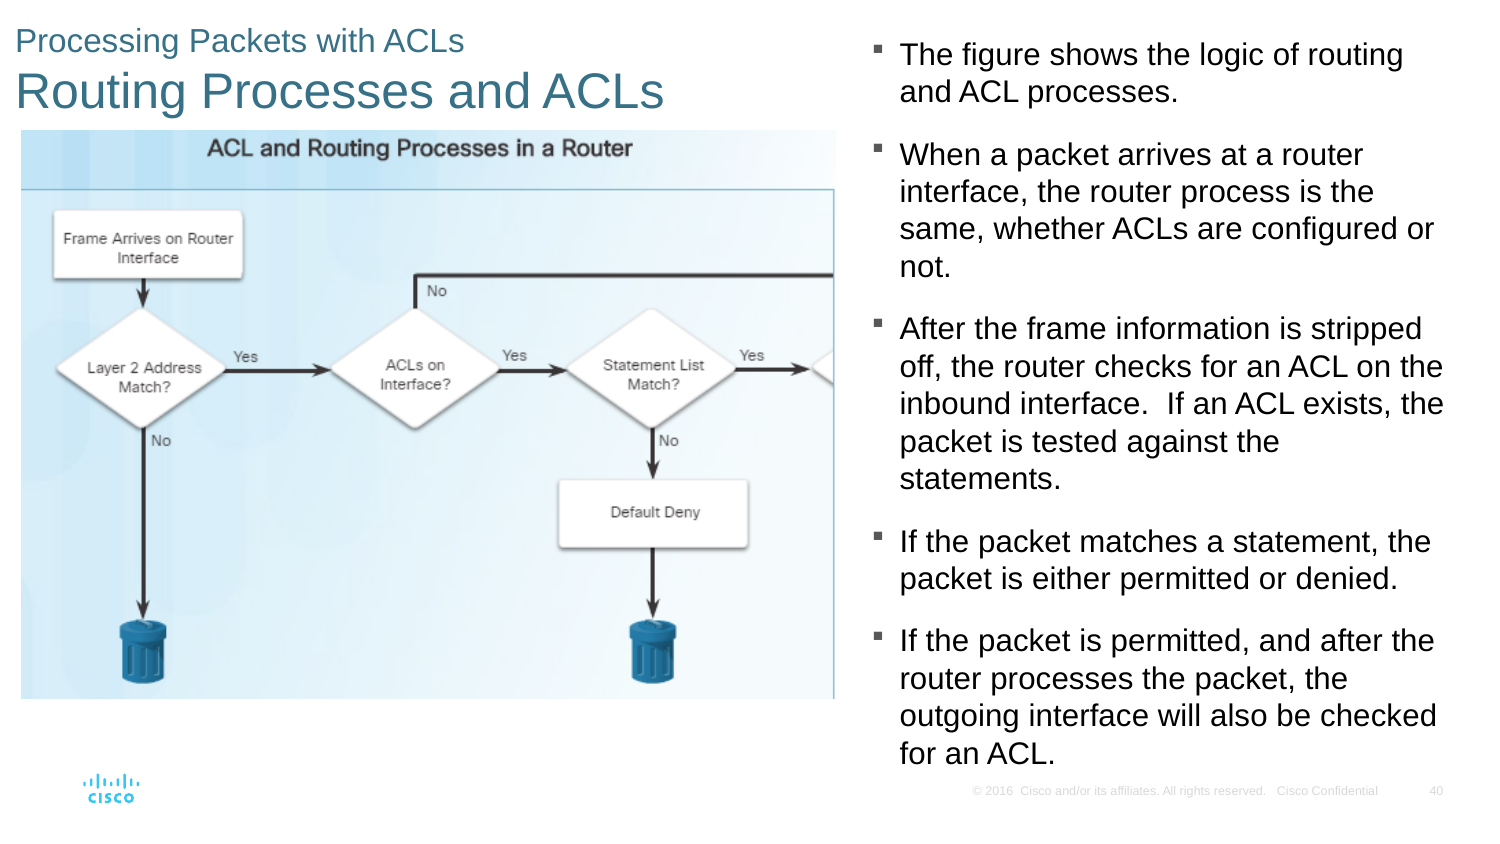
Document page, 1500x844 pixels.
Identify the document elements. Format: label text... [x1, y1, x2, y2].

list The figure shows the logic of routing and ACL processes. When a packet arrives at a router interface, the router process is the same, whether ACLs are configured or not. After the frame information is stripped off, the router checks for an ACL on the inbound interface. If an ACL exists, the packet is tested against the statements. If the packet matches a statement, the packet is either permitted or denied. If the packet is permitted, and after the router processes the packet, the outgoing interface will also be checked for an ACL. [856, 26, 1462, 792]
picture [20, 130, 836, 699]
title Processing Packets with ACLs Routing Processes and ACLs [0, 6, 857, 131]
